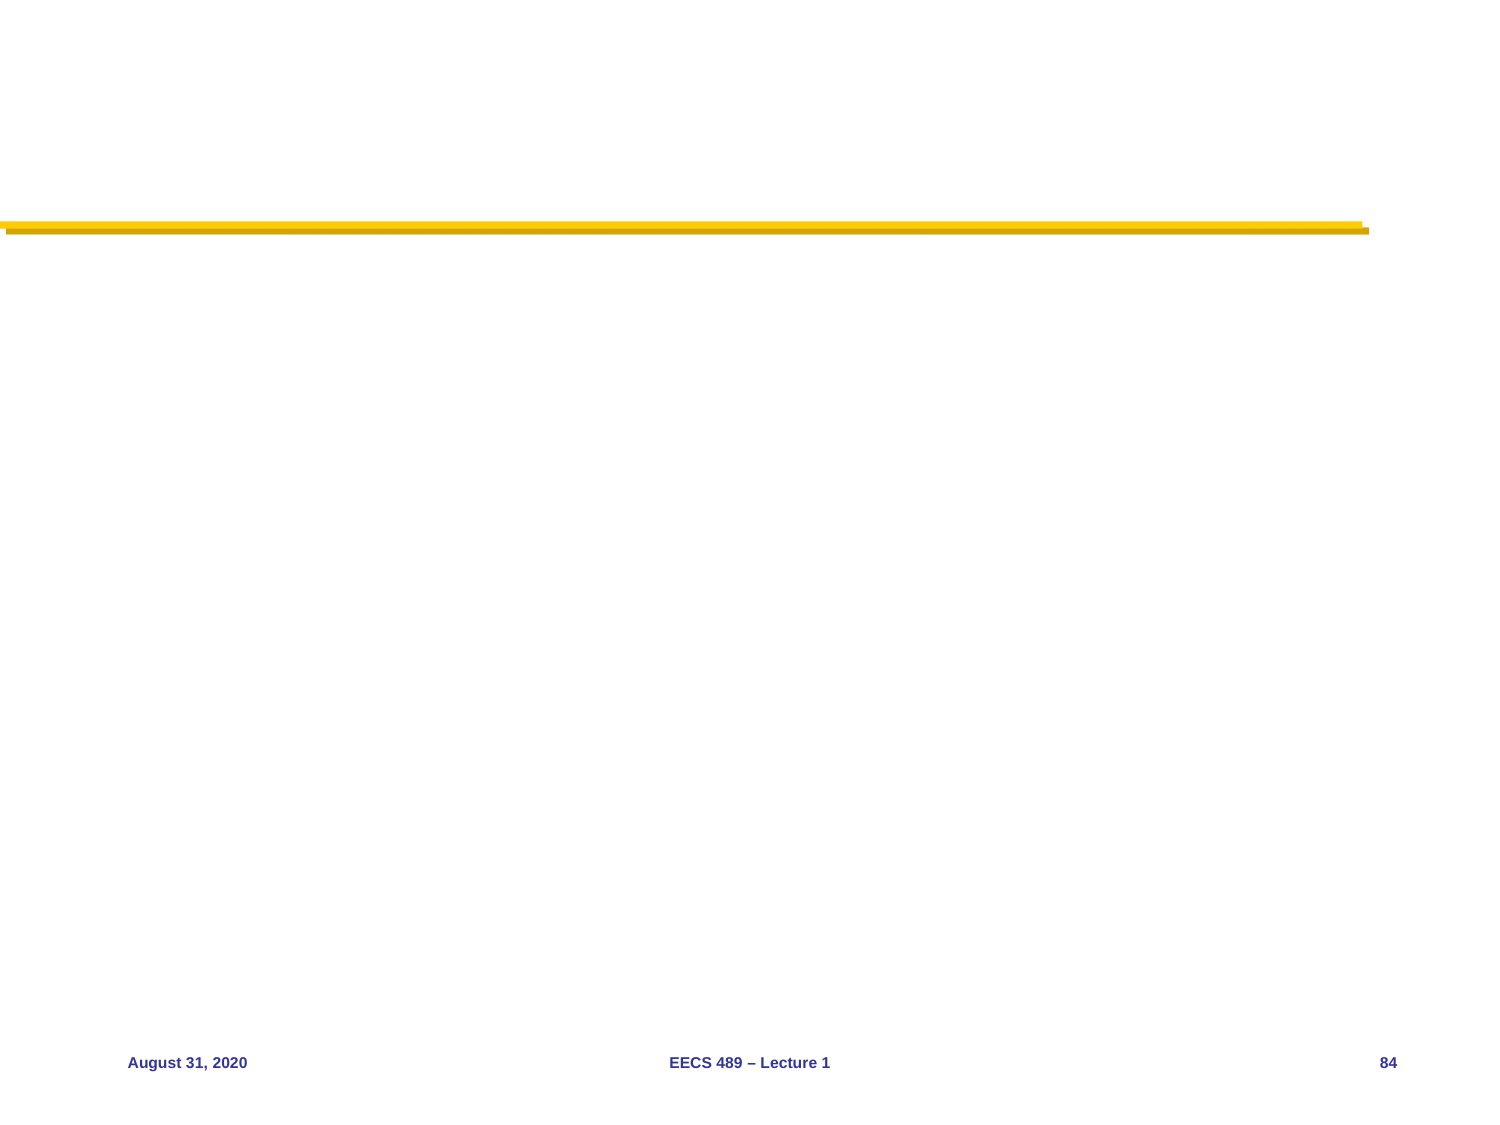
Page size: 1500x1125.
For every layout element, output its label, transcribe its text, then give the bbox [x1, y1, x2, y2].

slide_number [112, 1024, 426, 1101]
slide_number 84 [1312, 1024, 1413, 1101]
footer EECS 489 – Lecture 1 [512, 1024, 988, 1101]
